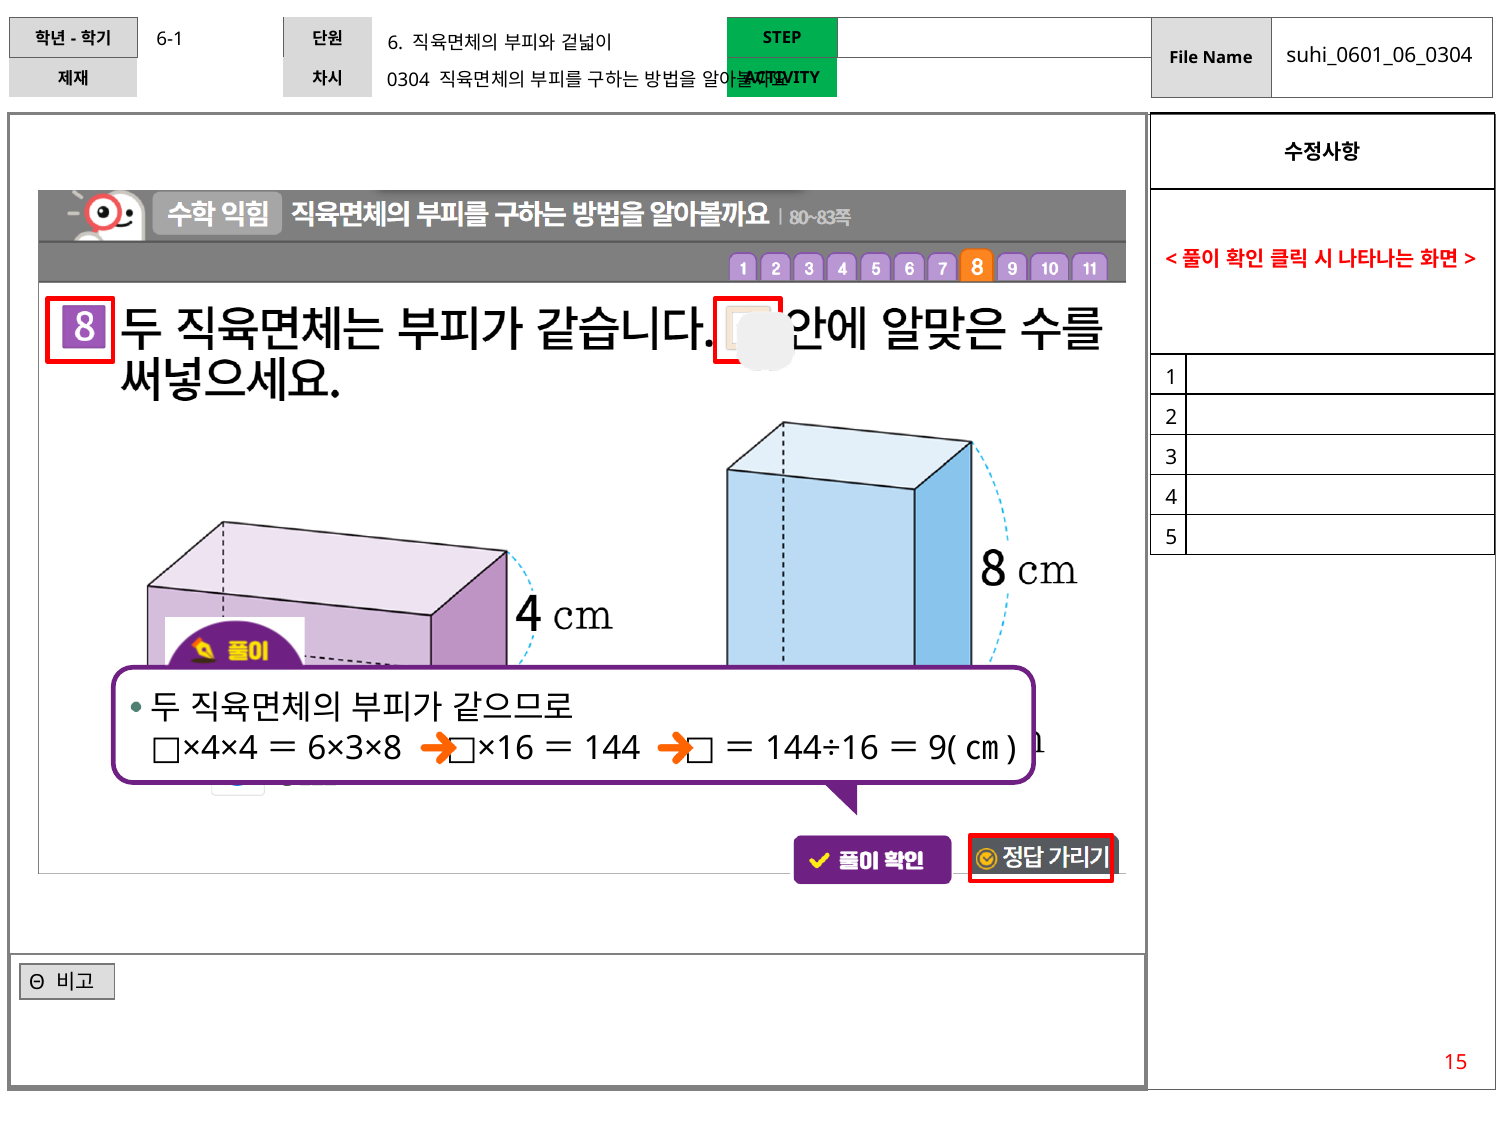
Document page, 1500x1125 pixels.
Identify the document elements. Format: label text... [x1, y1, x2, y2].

text_box 0304 직육면체의 부피를 구하는 방법을 알아볼까요 [372, 60, 821, 96]
table_cell <풀이 확인 클릭 시 나타나는 화면> [1151, 190, 1494, 353]
picture [37, 190, 1126, 888]
table_cell 3 [1151, 435, 1185, 474]
table_cell 4 [1151, 475, 1185, 514]
table_header 수정사항 [1151, 114, 1494, 188]
table_cell 1 [1151, 355, 1185, 393]
table_cell [1187, 395, 1494, 434]
text_box 6. 직육면체의 부피와 겉넓이 [372, 23, 828, 48]
table_cell [1187, 355, 1494, 393]
text_box suhi_0601_06_0304 [1271, 34, 1500, 75]
table_cell 5 [1151, 515, 1185, 554]
table_cell [1187, 435, 1494, 474]
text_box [113, 616, 1034, 816]
table_cell [1187, 475, 1494, 514]
table_cell [1187, 515, 1494, 554]
text_box 6-1 [141, 18, 284, 55]
table_cell 2 [1151, 395, 1185, 434]
